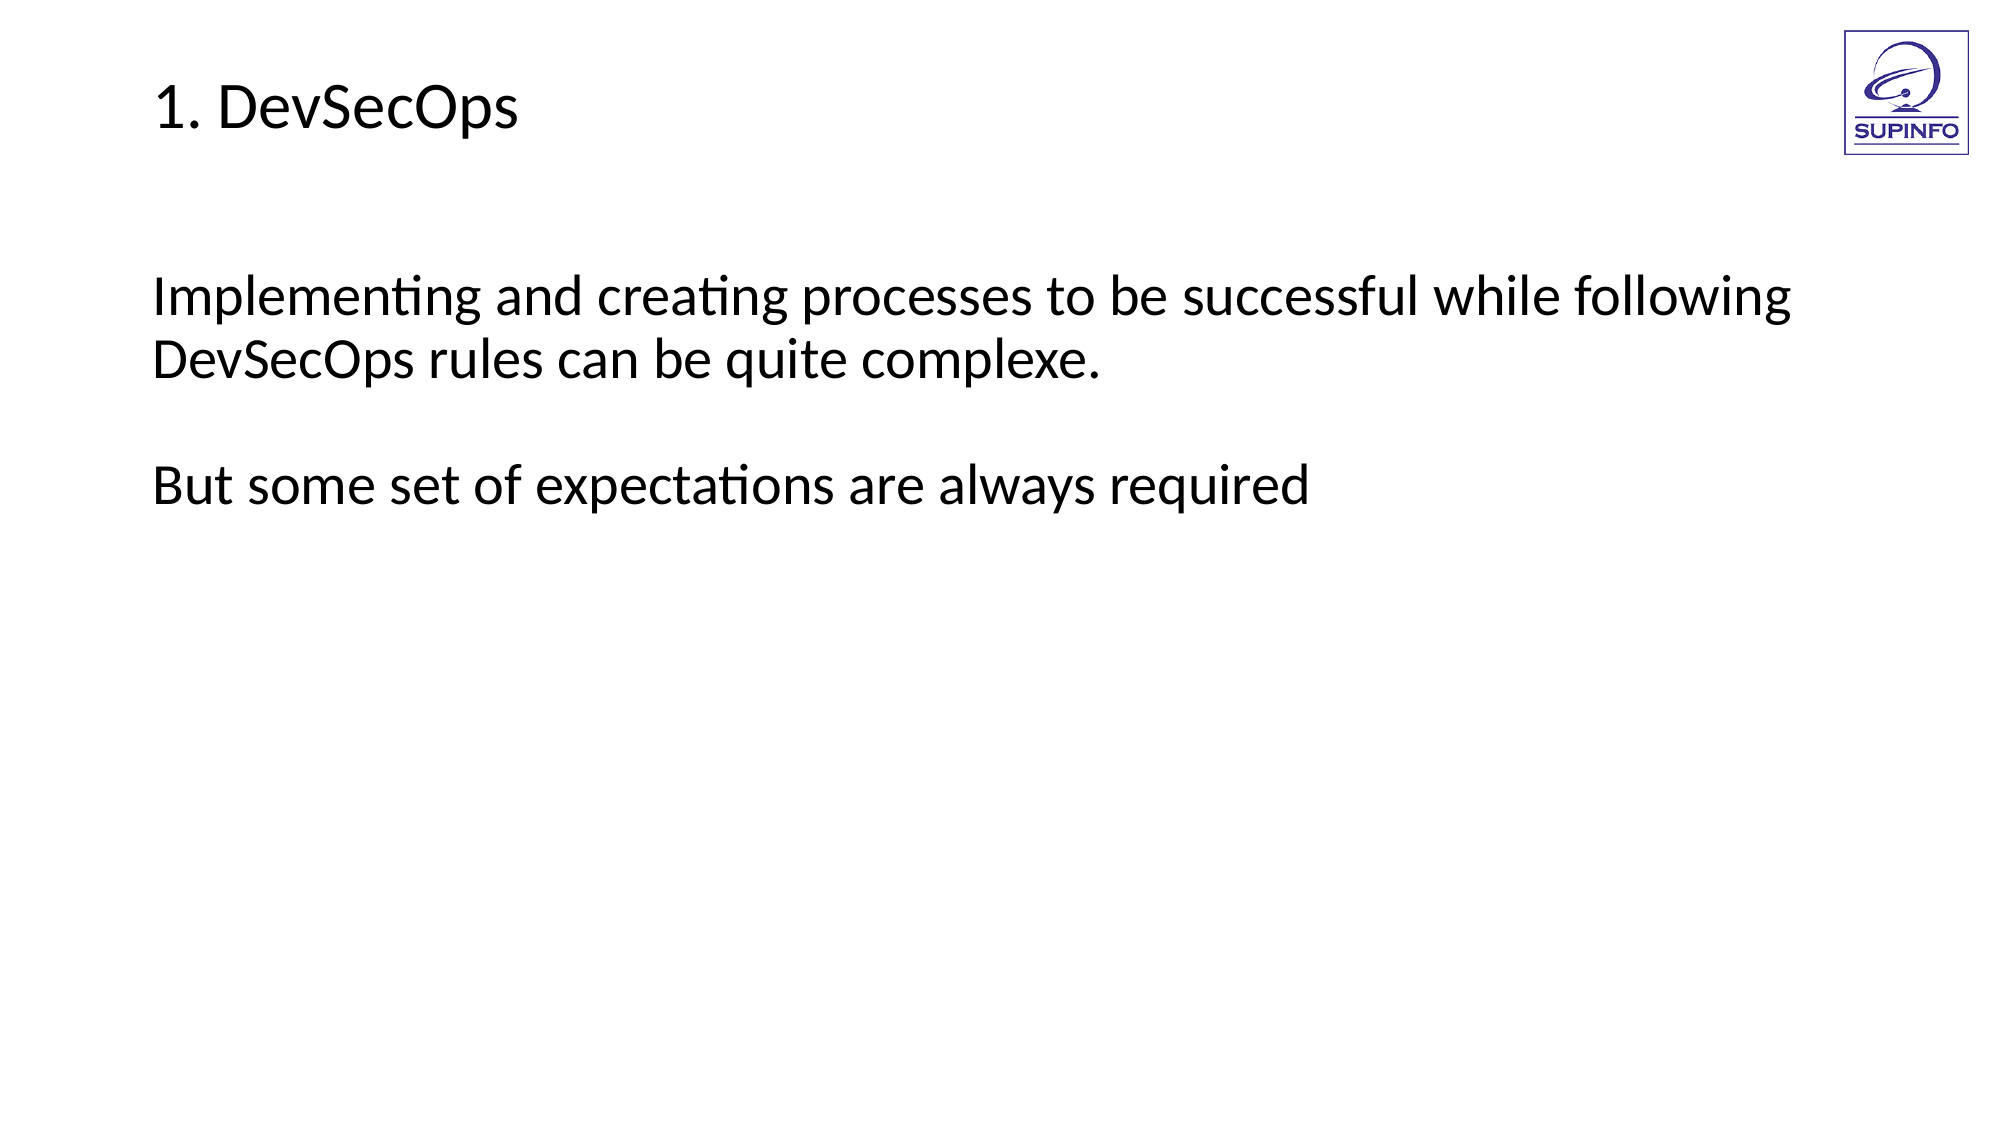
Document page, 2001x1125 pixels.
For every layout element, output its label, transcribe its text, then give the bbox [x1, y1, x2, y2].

picture [1844, 30, 1969, 155]
list Implementing and creating processes to be successful while following DevSecOps rules can be quite complexe. But some set of expectations are always required [137, 257, 1863, 1014]
list 1. DevSecOps [137, 63, 1862, 157]
